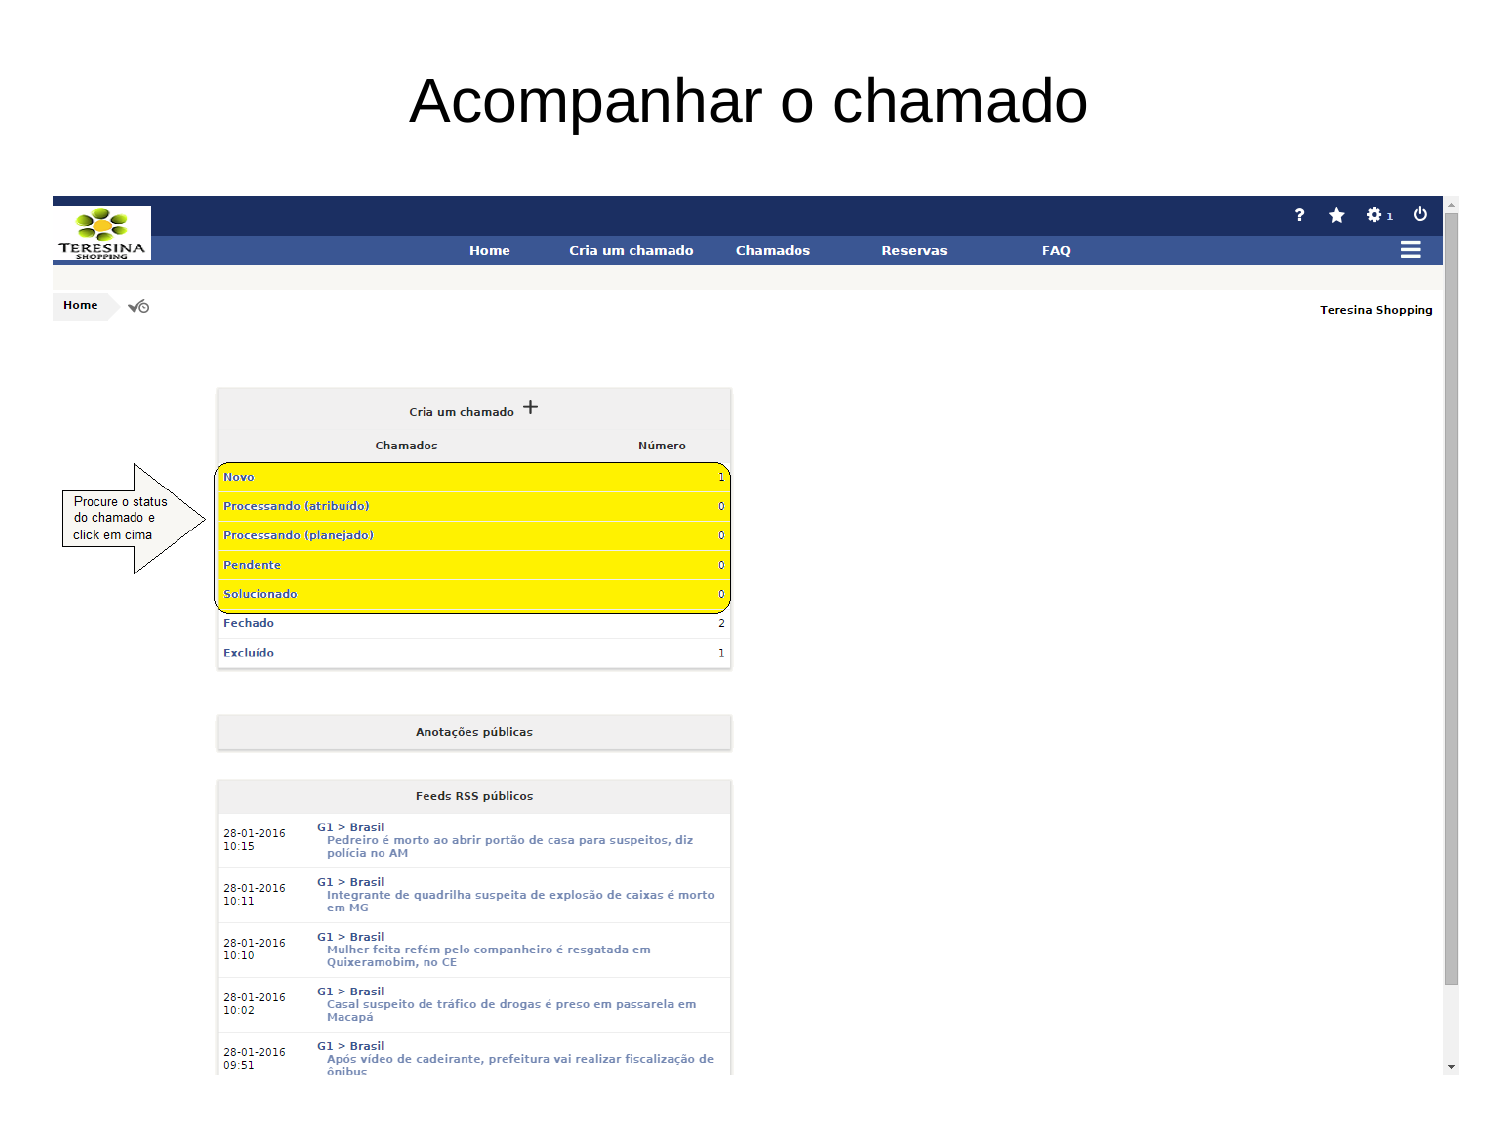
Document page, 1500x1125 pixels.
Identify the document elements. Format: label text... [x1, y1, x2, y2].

title Acompanhar o chamado [75, 45, 1425, 149]
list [52, 196, 1459, 1076]
